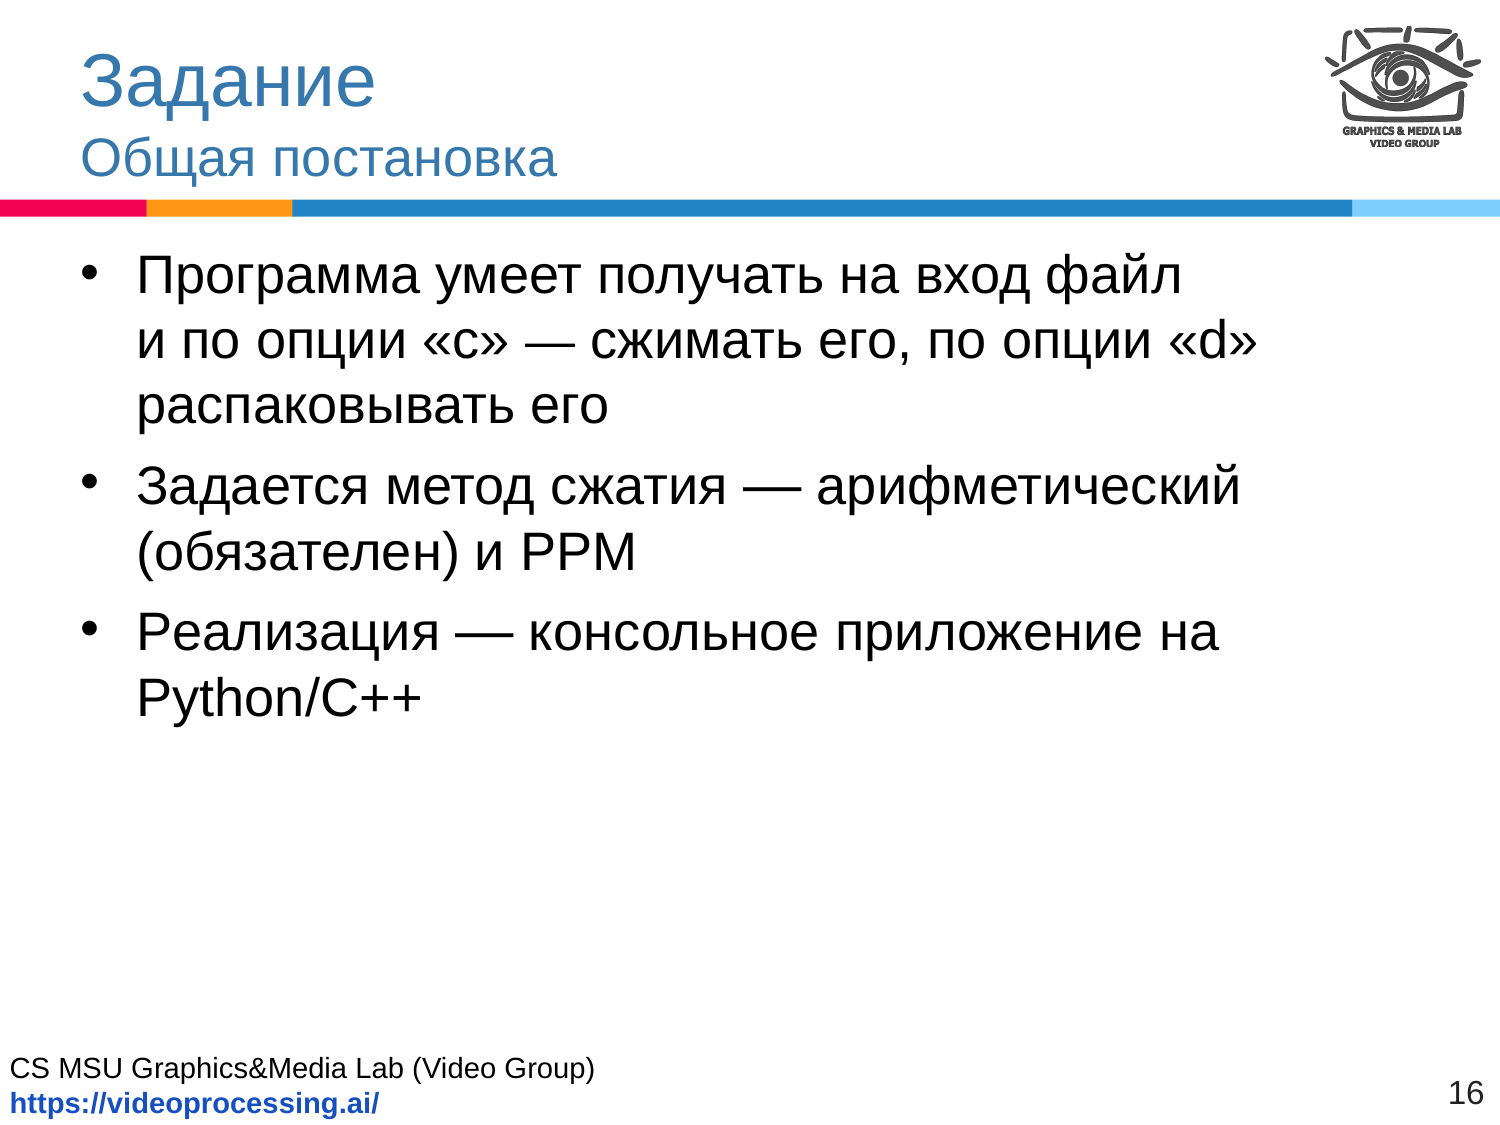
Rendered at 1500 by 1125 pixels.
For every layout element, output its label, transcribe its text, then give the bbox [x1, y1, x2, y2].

list Программа умеет получать на вход файл и по опции «с» — сжимать его, по опции «d» распаковывать его Задается метод сжатия — арифметический (обязателен) и PPM Реализация — консольное приложение на Python/С++ [64, 231, 1436, 1000]
picture [1325, 26, 1481, 147]
title Задание Общая постановка [64, 6, 1316, 195]
slide_number 16 [1403, 1064, 1500, 1116]
